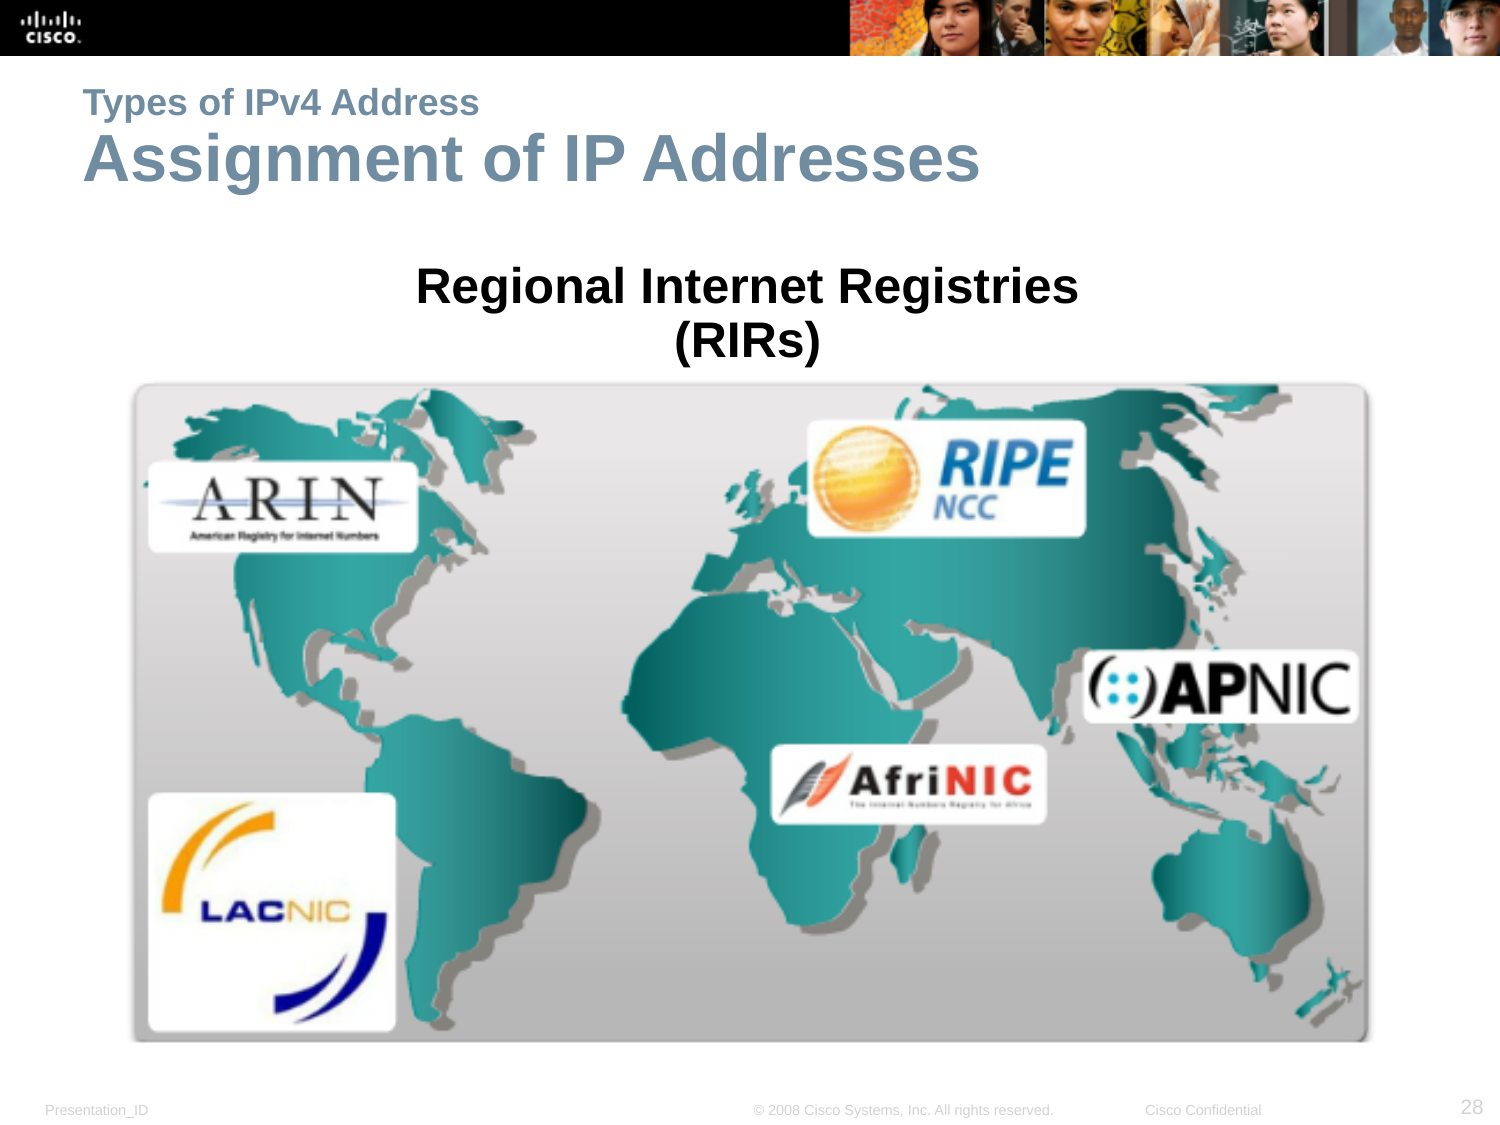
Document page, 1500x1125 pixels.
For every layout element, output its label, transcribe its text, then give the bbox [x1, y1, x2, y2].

title Types of IPv4 Address Assignment of IP Addresses [69, 64, 1500, 203]
picture [0, 0, 1500, 56]
text_box Regional Internet Registries (RIRs) [372, 252, 1123, 350]
picture [98, 351, 1397, 1060]
